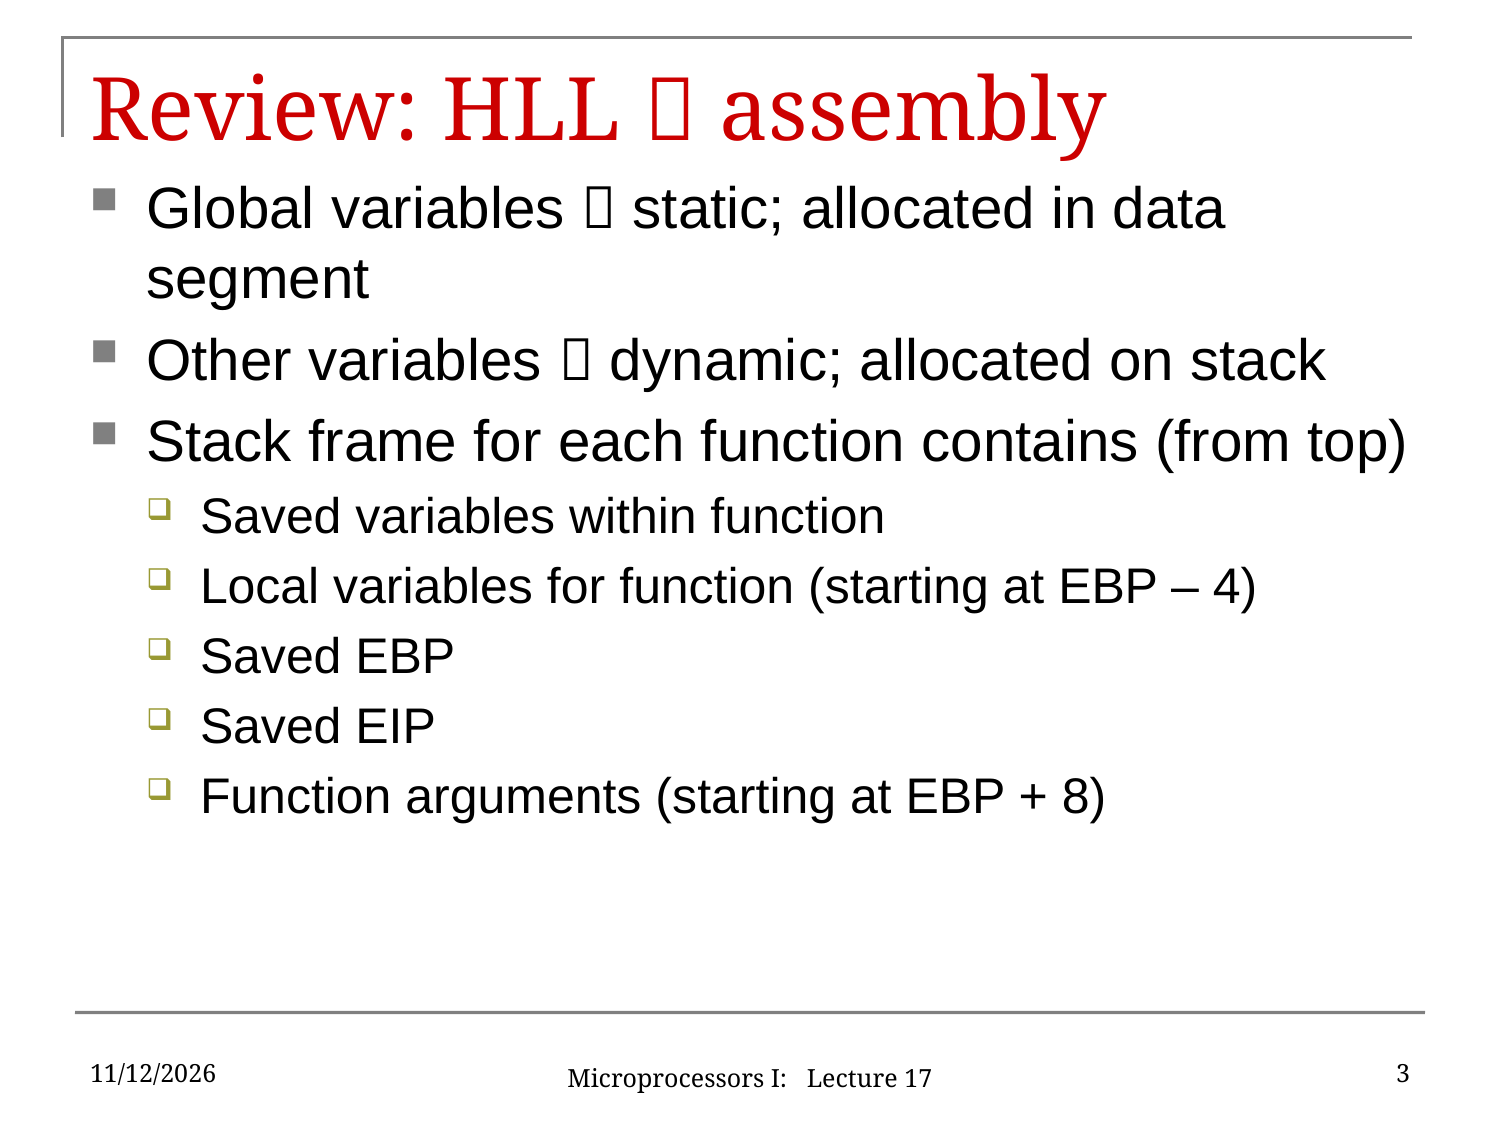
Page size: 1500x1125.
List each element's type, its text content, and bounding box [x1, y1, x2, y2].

footer Microprocessors I: Lecture 17 [512, 1025, 988, 1101]
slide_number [74, 1023, 426, 1100]
list Global variables  static; allocated in data segment Other variables  dynamic; allocated on stack Stack frame for each function contains (from top) Saved variables within function Local variables for function (starting at EBP – 4) Saved EBP Saved EIP Function arguments (starting at EBP + 8) [75, 162, 1425, 1025]
title Review: HLL  assembly [75, 45, 1425, 162]
slide_number 3 [1074, 1023, 1426, 1100]
